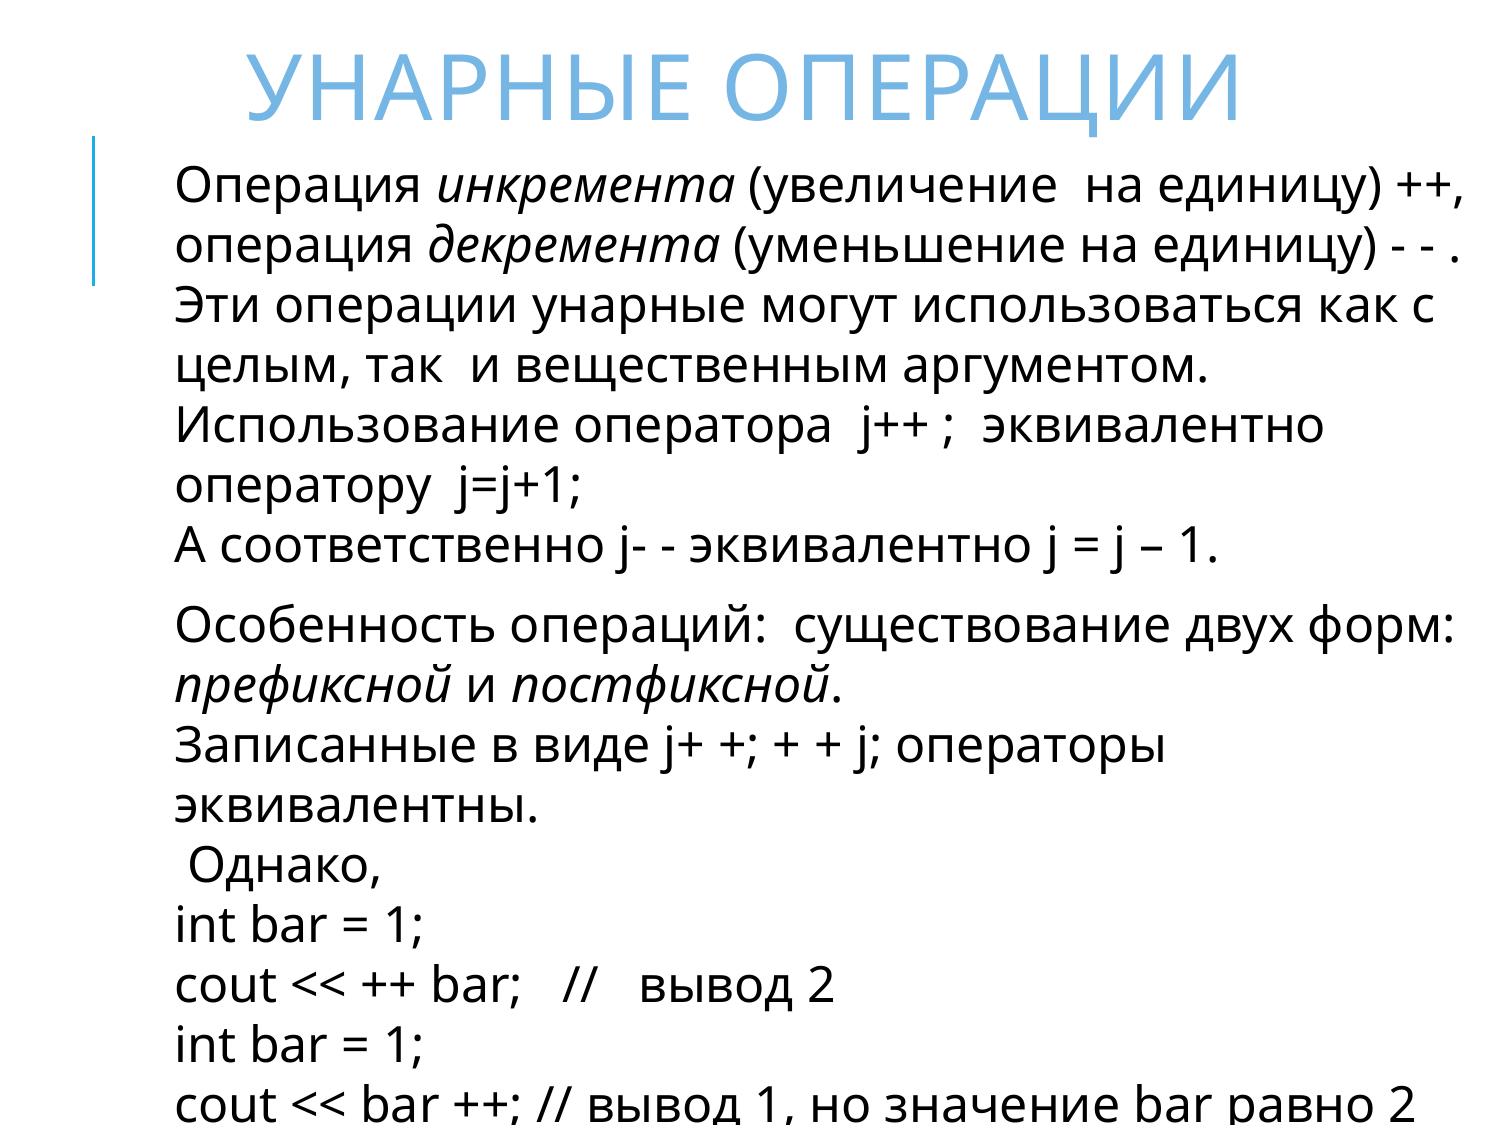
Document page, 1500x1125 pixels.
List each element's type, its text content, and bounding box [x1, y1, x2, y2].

title Унарные операции [230, 0, 1461, 145]
text_box Операция инкремента (увеличение на единицу) ++, операция декремента (уменьшение на единицу) - - . Эти операции унарные могут использоваться как с целым, так и вещественным аргументом. Использование оператора j++ ; эквивалентно оператору j=j+1; А соответственно j- - эквивалентно j = j – 1. Особенность операций: существование двух форм: префиксной и постфиксной. Записанные в виде j+ +; + + j; операторы эквивалентны. Однако, int bar = 1; cout << ++ bar; // вывод 2 int bar = 1; cout << bar ++; // вывод 1, но значение bar равно 2 [159, 145, 1500, 1125]
